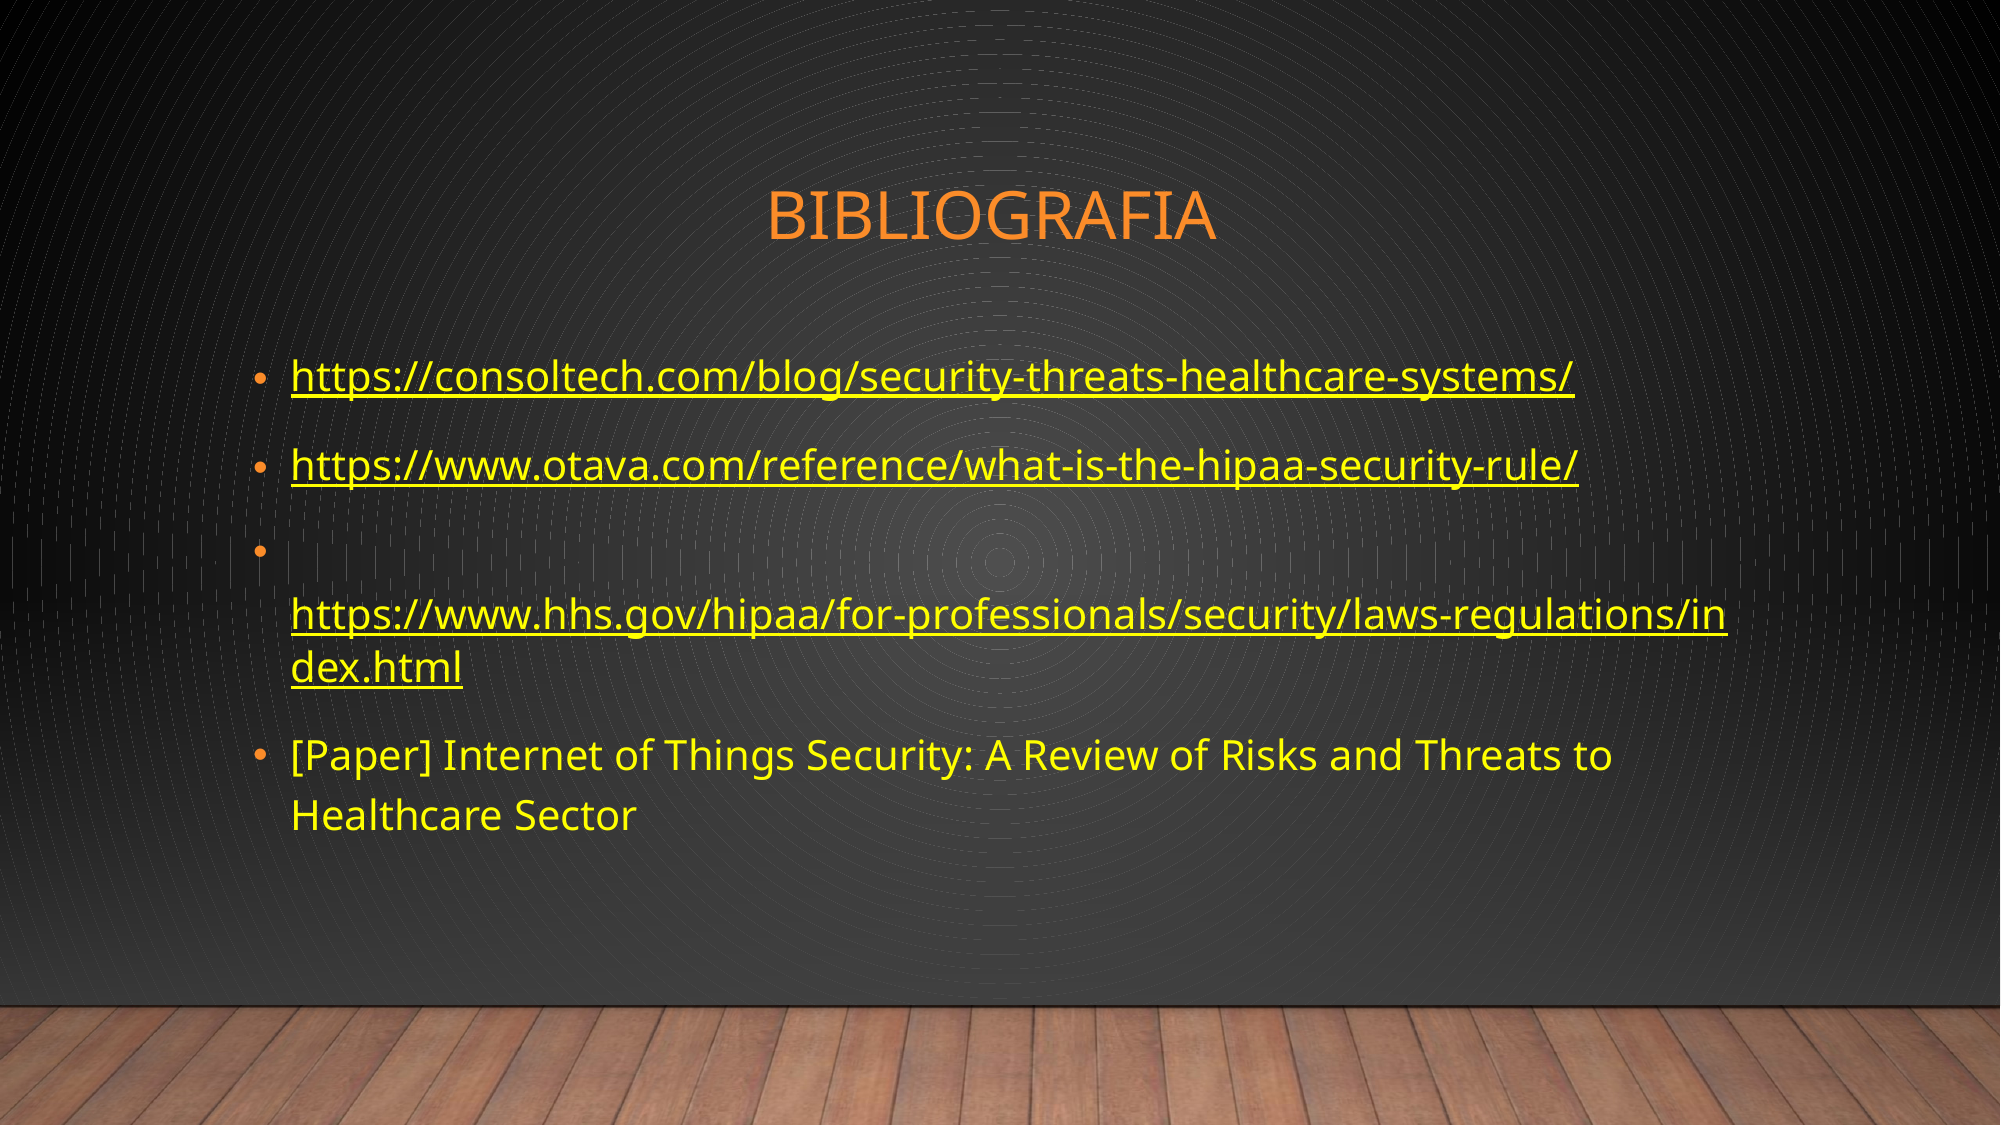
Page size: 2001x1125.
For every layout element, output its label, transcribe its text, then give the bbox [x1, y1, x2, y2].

title Bibliografia [238, 131, 1763, 305]
picture [0, 1005, 2000, 1125]
list https://consoltech.com/blog/security-threats-healthcare-systems/ https://www.otava.com/reference/what-is-the-hipaa-security-rule/ https://www.hhs.gov/hipaa/for-professionals/security/laws-regulations/index.html [Paper] Internet of Things Security: A Review of Risks and Threats to Healthcare Sector [238, 330, 1763, 897]
